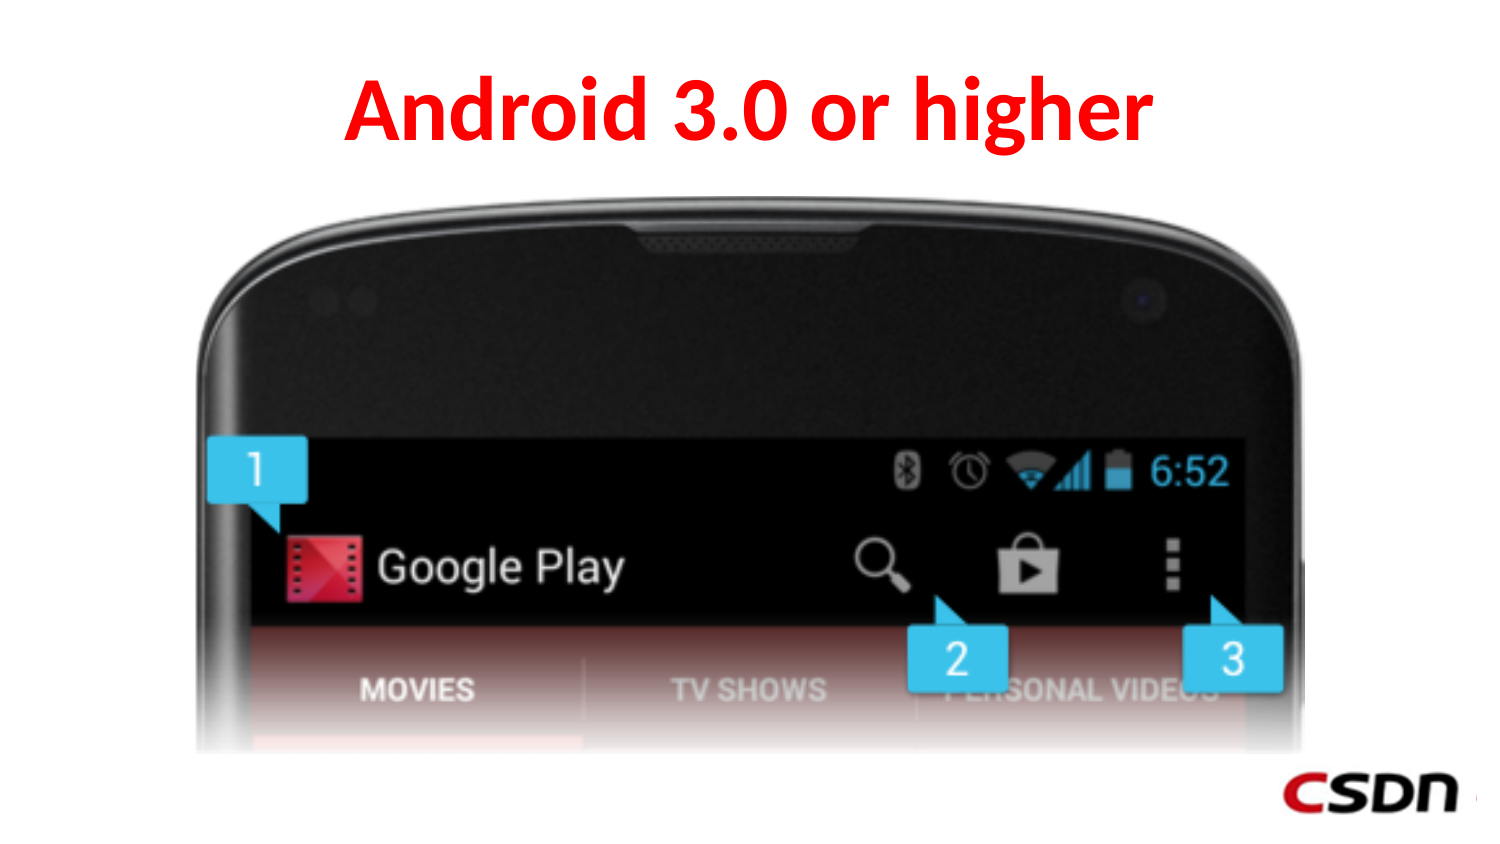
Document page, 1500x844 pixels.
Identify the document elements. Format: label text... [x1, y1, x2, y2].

title Android 3.0 or higher [75, 33, 1425, 175]
picture [1257, 740, 1477, 824]
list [74, 196, 1426, 754]
